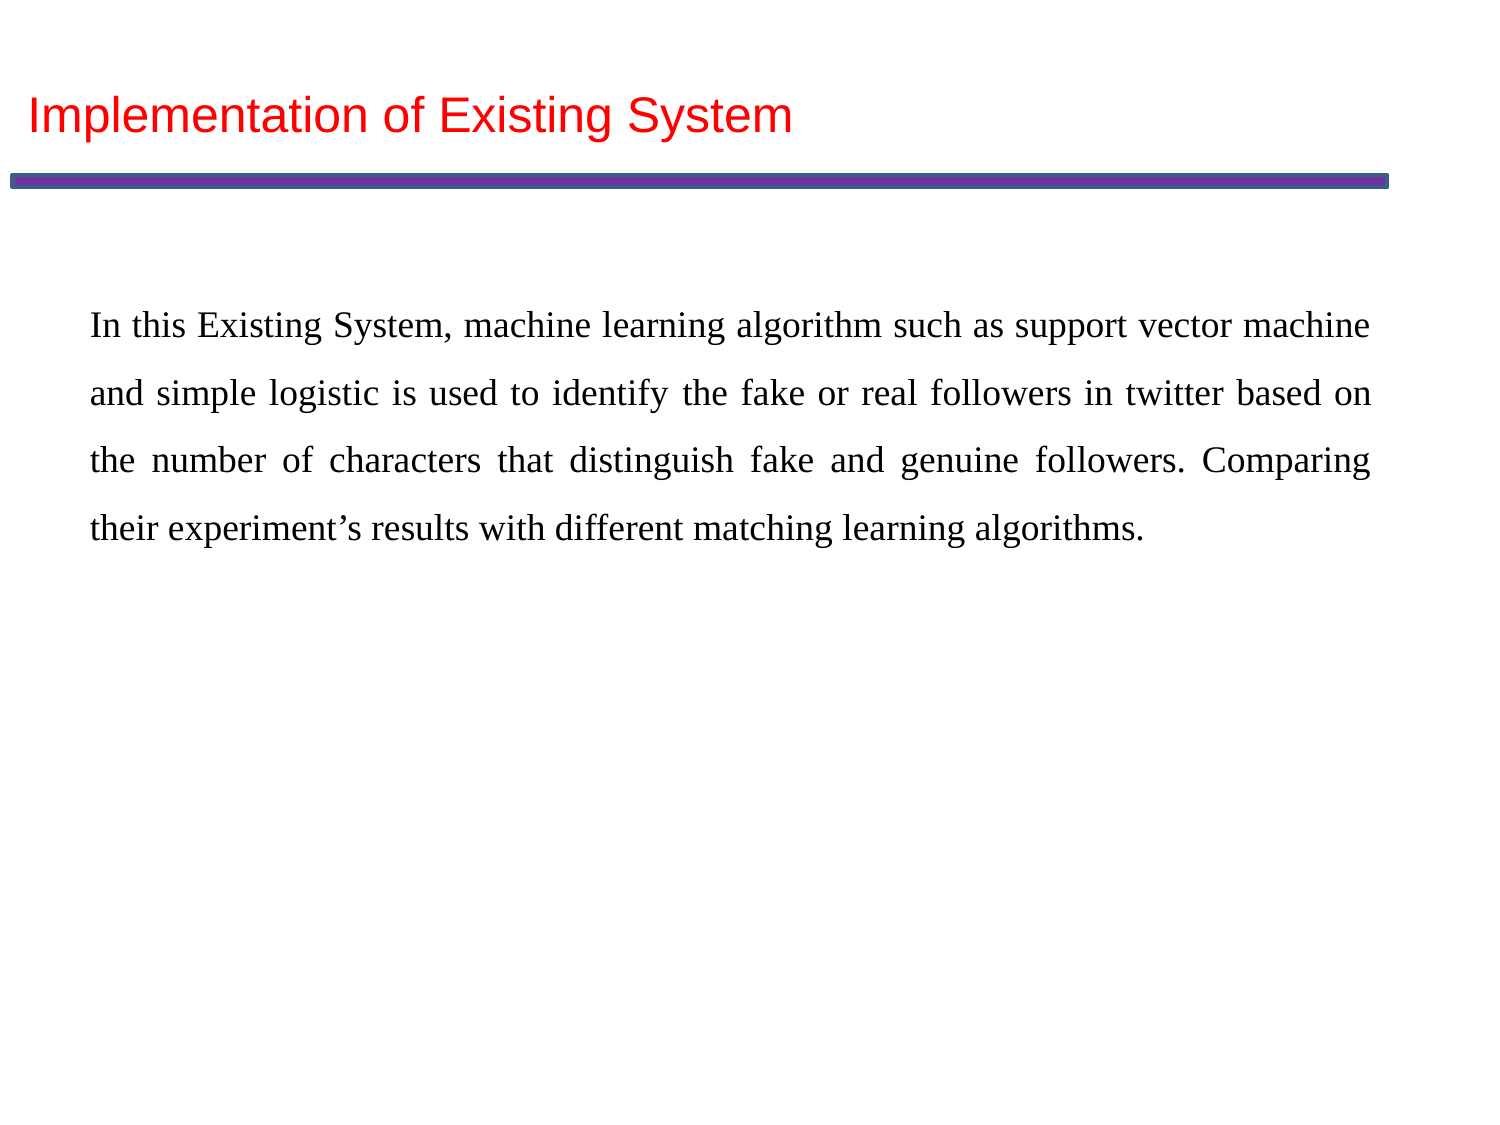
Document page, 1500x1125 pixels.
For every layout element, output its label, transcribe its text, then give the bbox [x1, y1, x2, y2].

text_box In this Existing System, machine learning algorithm such as support vector machine and simple logistic is used to identify the fake or real followers in twitter based on the number of characters that distinguish fake and genuine followers. Comparing their experiment’s results with different matching learning algorithms. [75, 270, 1388, 732]
text_box Implementation of Existing System [12, 74, 1488, 150]
text_box [12, 174, 1388, 188]
